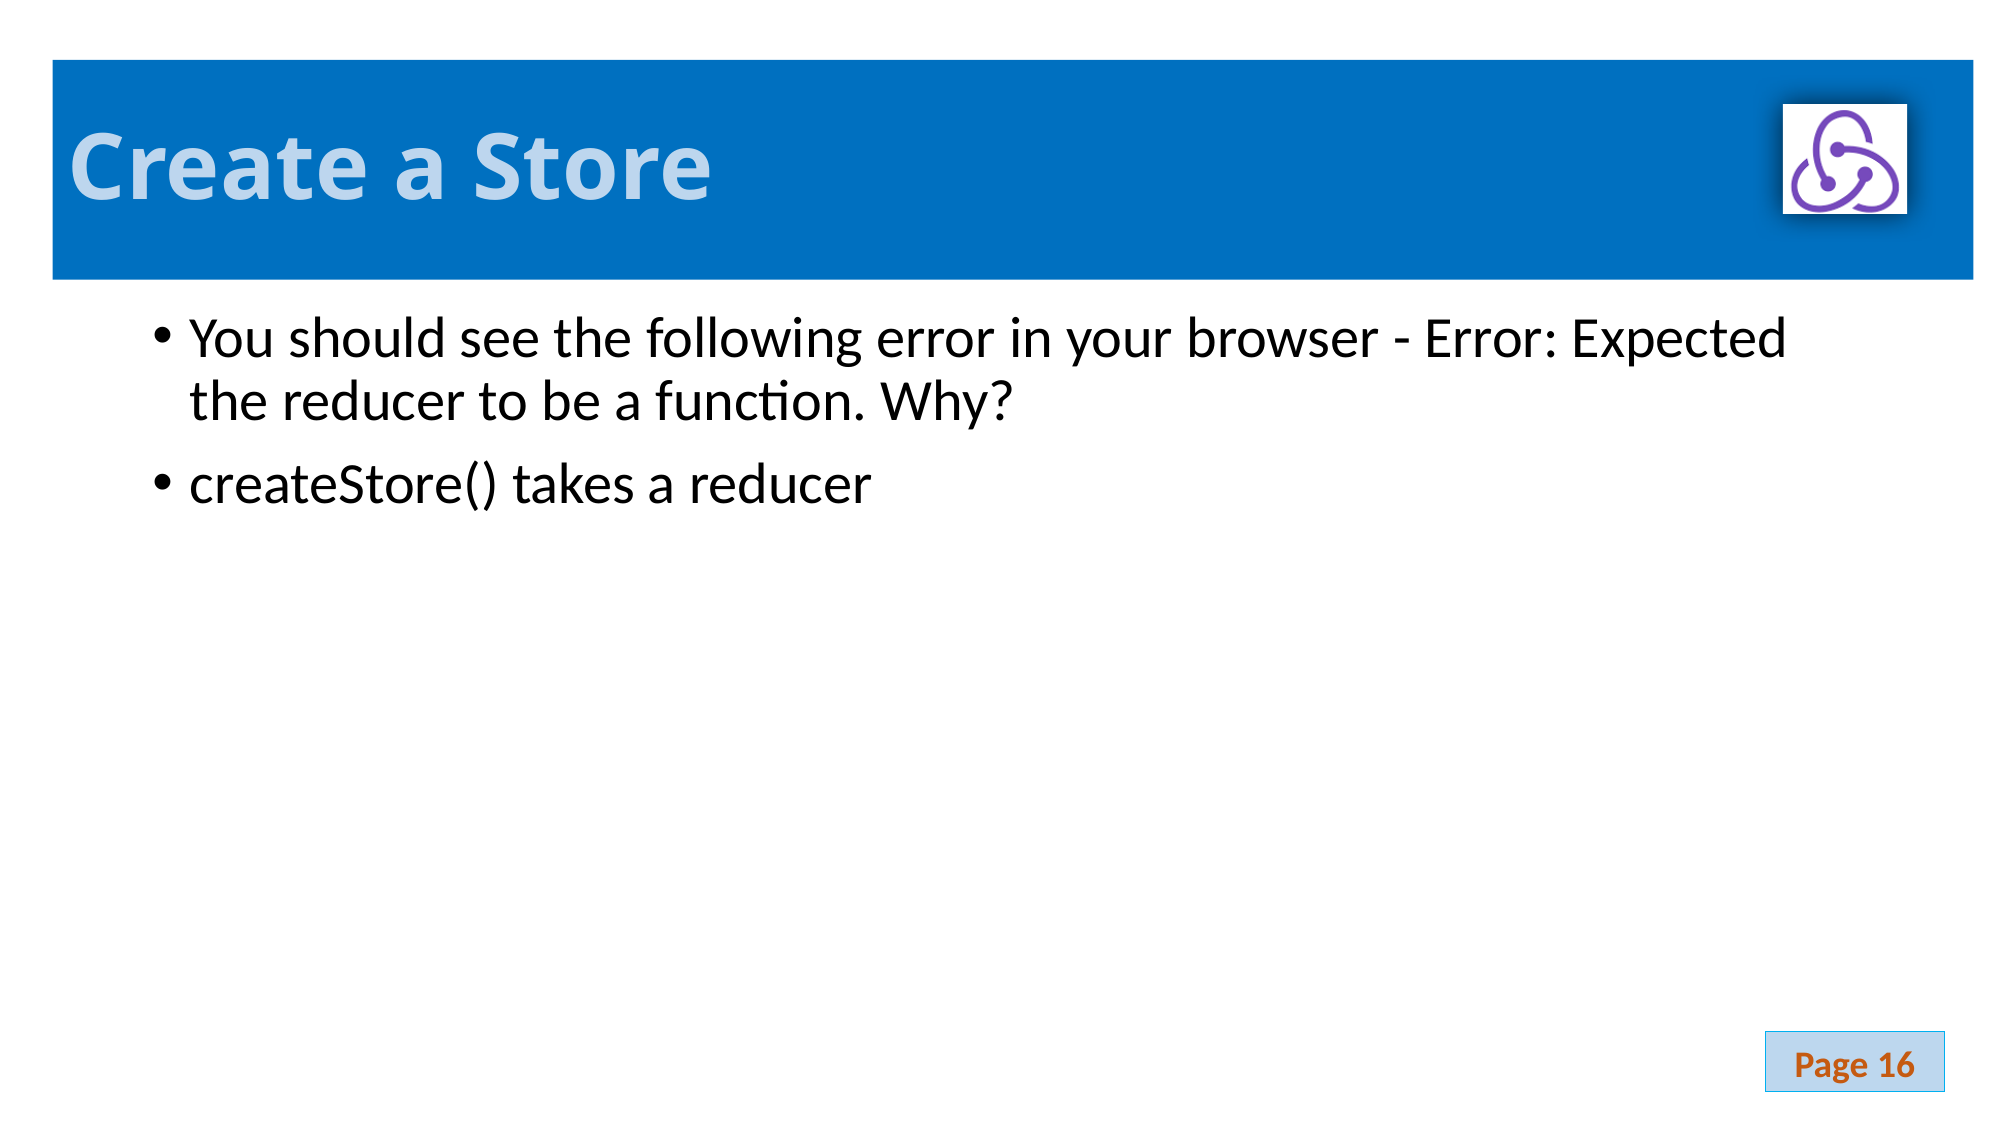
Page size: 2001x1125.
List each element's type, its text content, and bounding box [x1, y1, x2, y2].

text_box Create a Store [52, 59, 1974, 280]
list You should see the following error in your browser - Error: Expected the reducer to be a function. Why? createStore() takes a reducer [137, 299, 1863, 1014]
picture [1782, 104, 1908, 214]
text_box Page 16 [1765, 1031, 1945, 1092]
